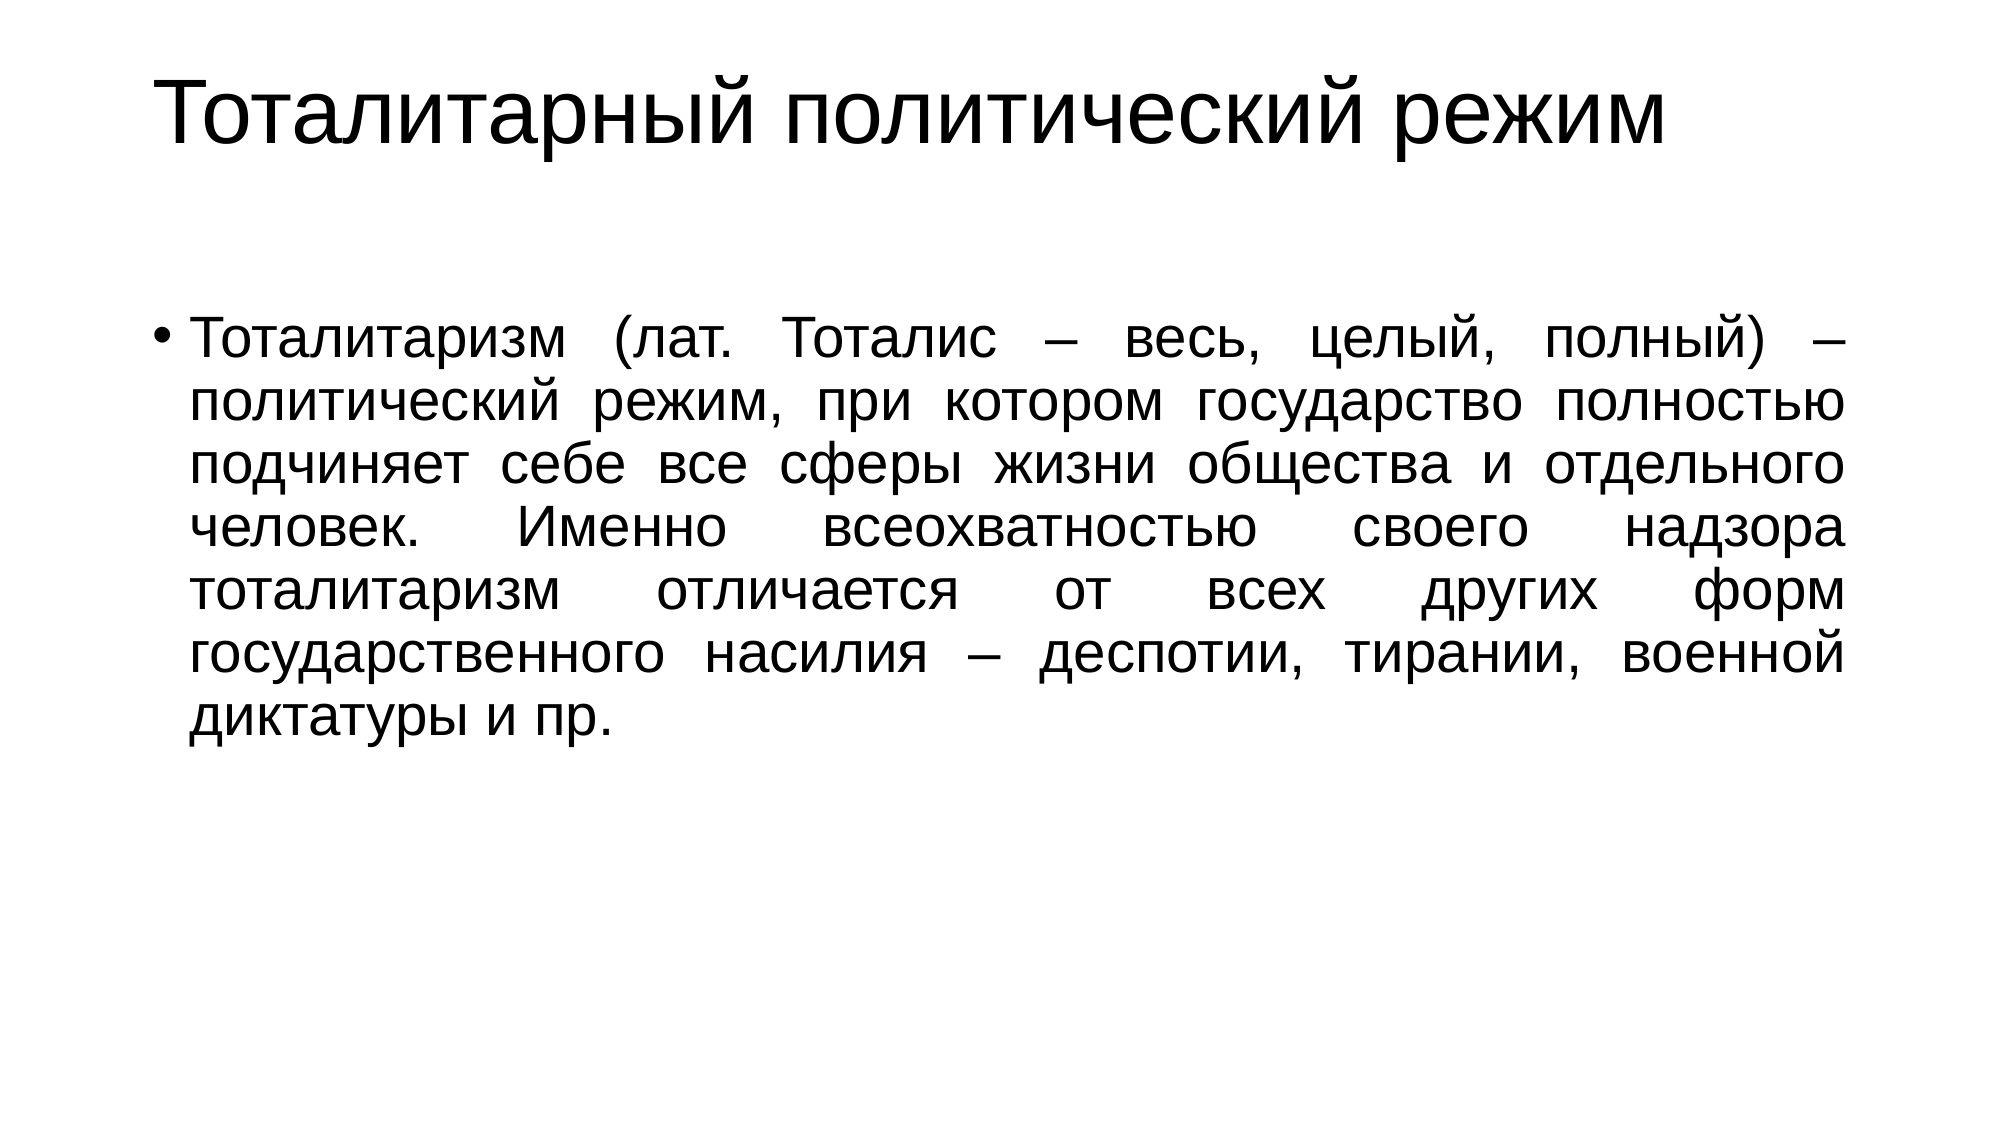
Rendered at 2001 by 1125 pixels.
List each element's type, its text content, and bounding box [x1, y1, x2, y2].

title Тоталитарный политический режим [137, 59, 1863, 278]
list Тоталитаризм (лат. Тоталис – весь, целый, полный) – политический режим, при котором государство полностью подчиняет себе все сферы жизни общества и отдельного человек. Именно всеохватностью своего надзора тоталитаризм отличается от всех других форм государственного насилия – деспотии, тирании, военной диктатуры и пр. [137, 299, 1863, 1014]
